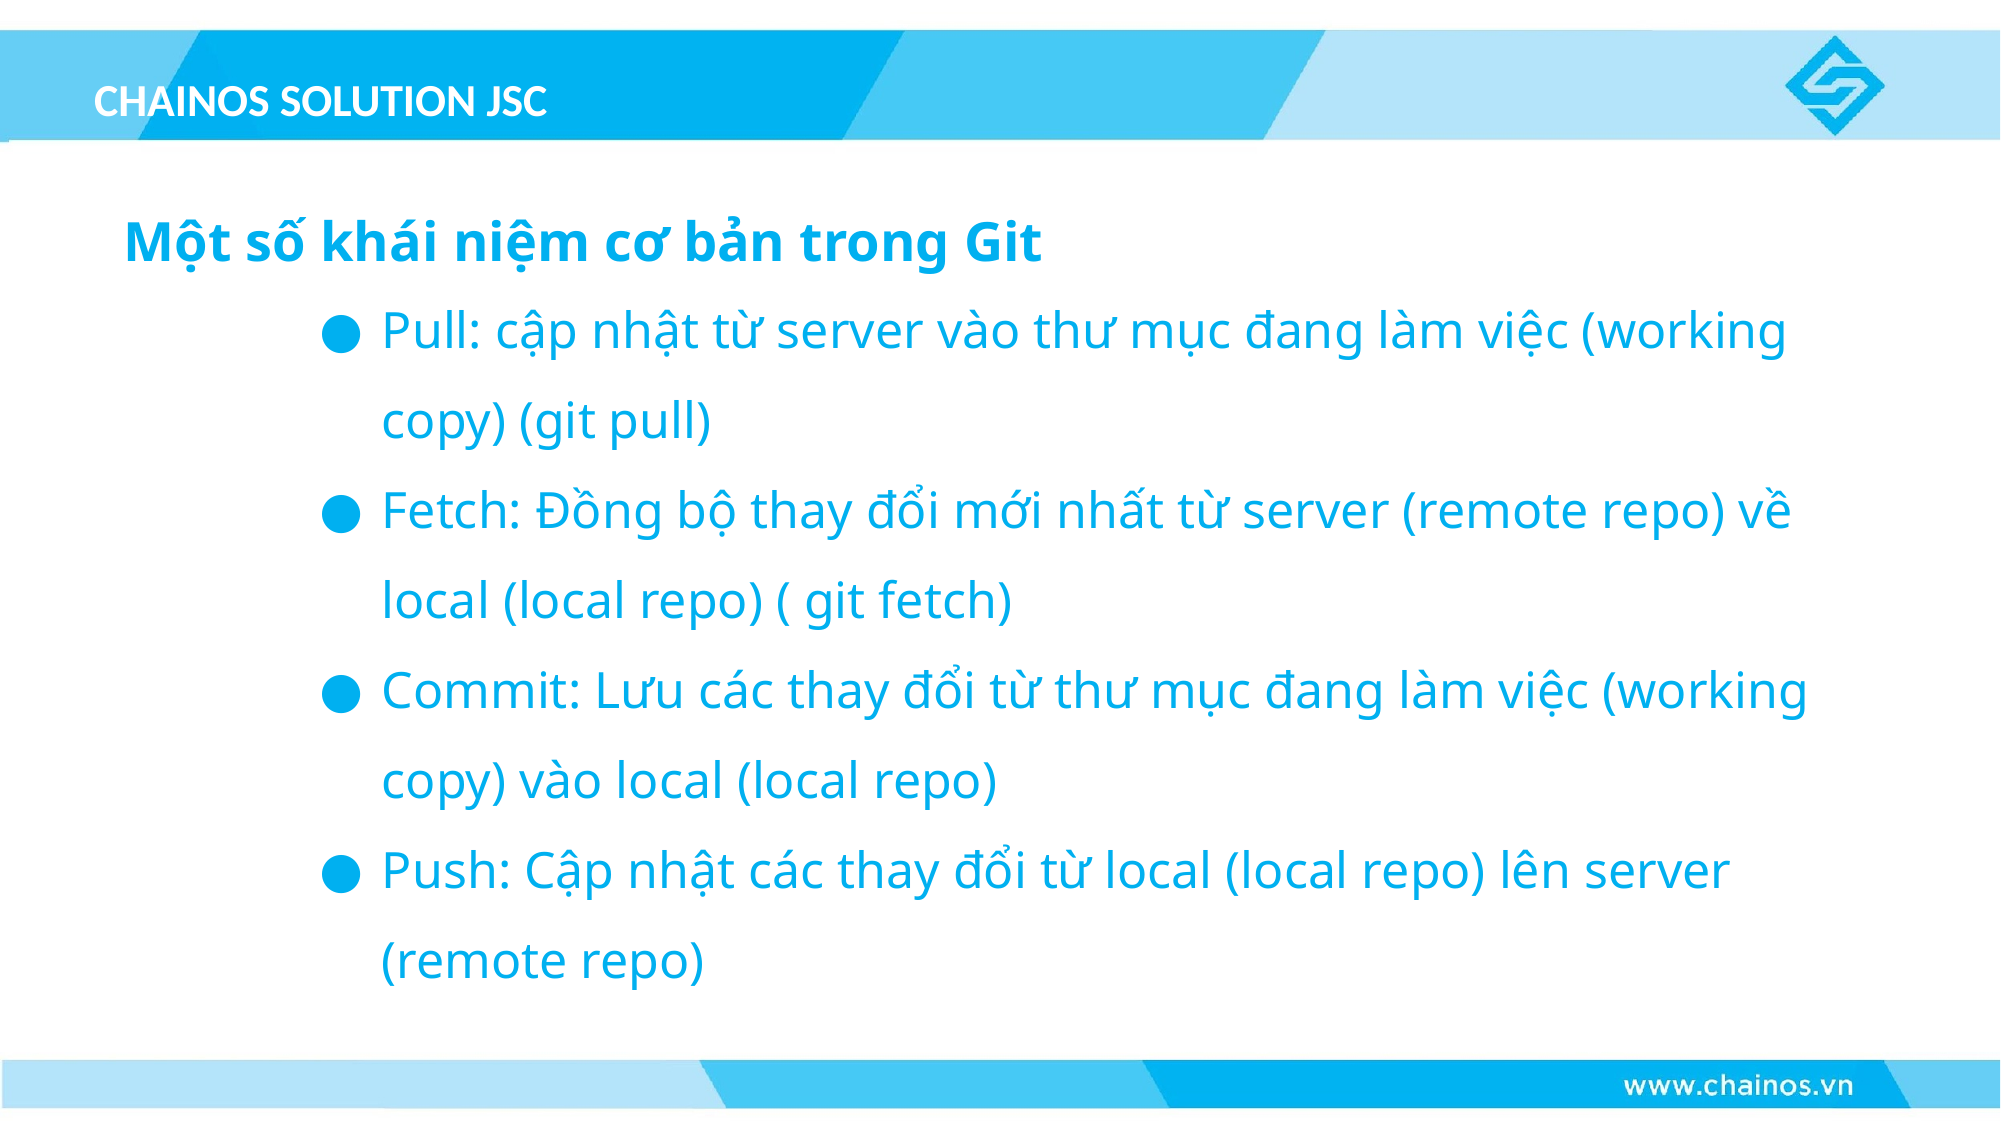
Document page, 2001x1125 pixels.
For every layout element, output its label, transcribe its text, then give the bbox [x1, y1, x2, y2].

text_box Pull: cập nhật từ server vào thư mục đang làm việc (working copy) (git pull) Fetch: Đồng bộ thay đổi mới nhất từ server (remote repo) về local (local repo) ( git fetch) Commit: Lưu các thay đổi từ thư mục đang làm việc (working copy) vào local (local repo) Push: Cập nhật các thay đổi từ local (local repo) lên server (remote repo) [291, 253, 1929, 1019]
picture [0, 0, 2001, 1125]
text_box CHAINOS SOLUTION JSC [79, 62, 569, 134]
text_box Một số khái niệm cơ bản trong Git [108, 199, 1764, 288]
